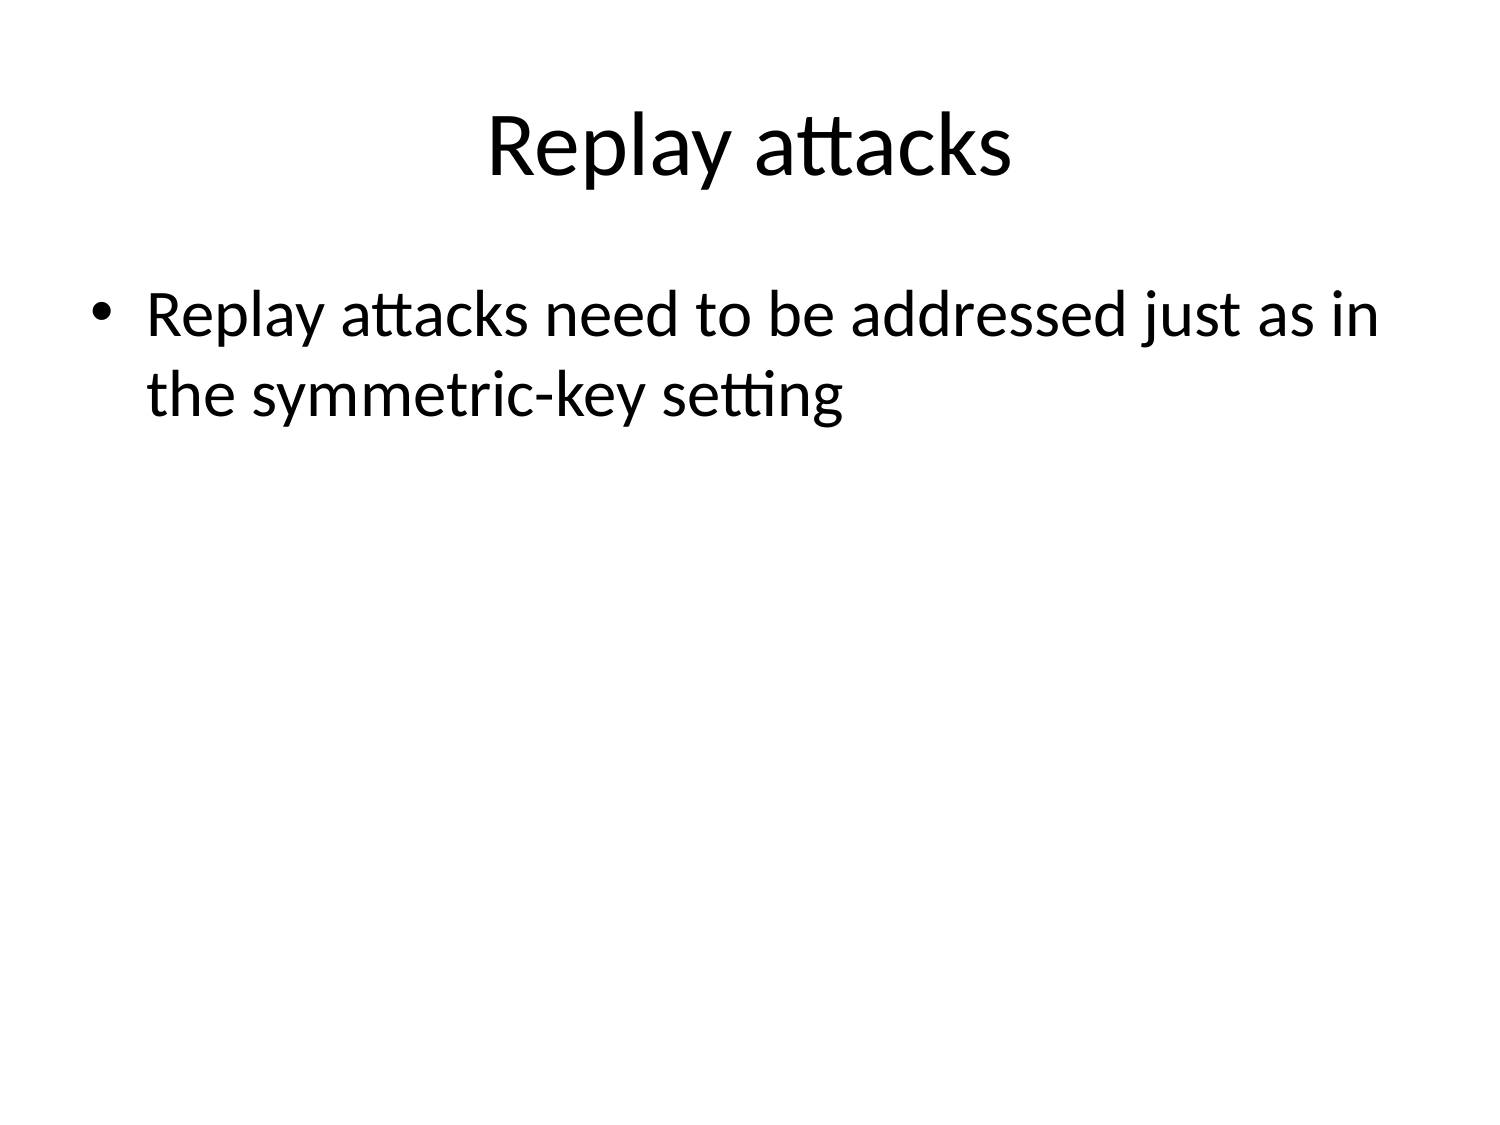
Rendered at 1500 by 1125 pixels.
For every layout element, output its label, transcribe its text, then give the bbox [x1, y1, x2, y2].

list Replay attacks need to be addressed just as in the symmetric-key setting [75, 262, 1425, 1005]
title Replay attacks [75, 45, 1425, 233]
